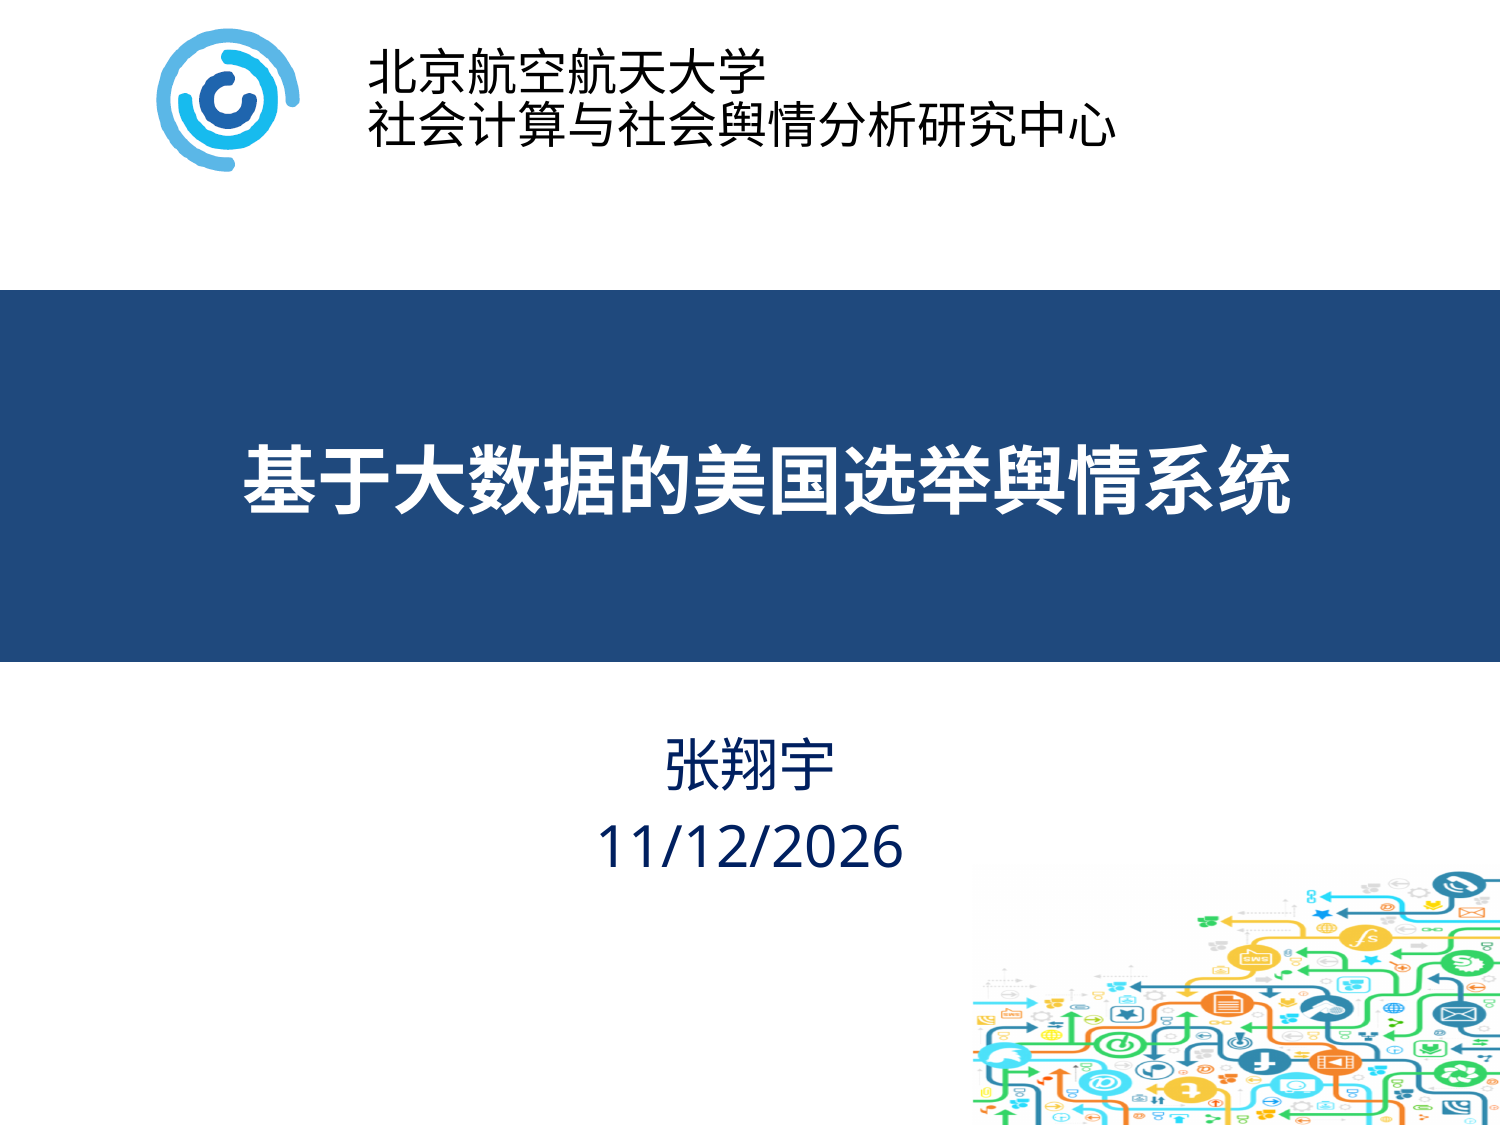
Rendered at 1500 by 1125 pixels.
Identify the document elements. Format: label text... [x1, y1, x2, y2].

subtitle 张翔宇 11/24/2016 [224, 720, 1276, 1008]
picture [973, 865, 1500, 1125]
picture [152, 23, 305, 176]
title 基于大数据的美国选举舆情系统 [5, 344, 1500, 587]
